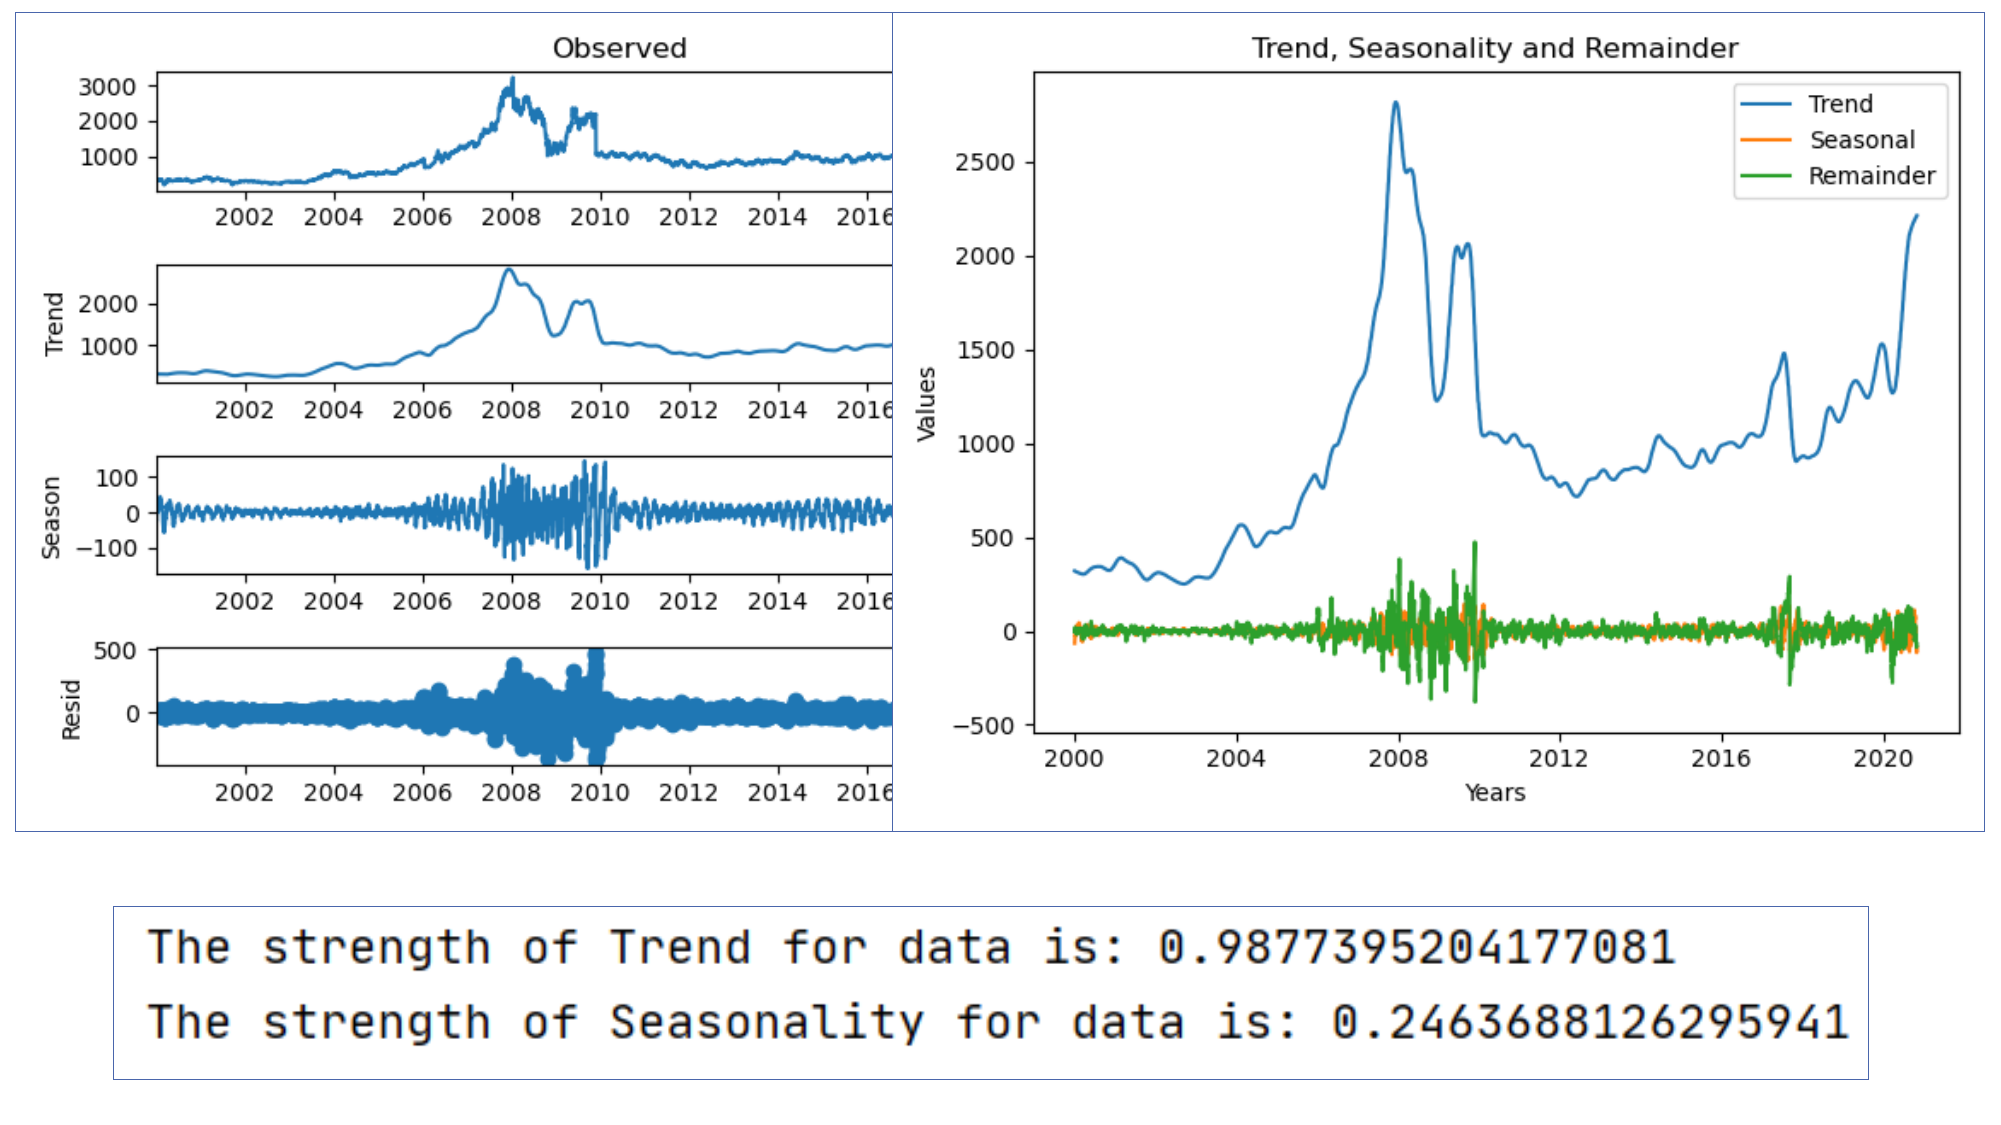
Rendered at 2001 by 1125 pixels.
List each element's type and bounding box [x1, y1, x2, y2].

picture [14, 12, 1985, 832]
picture [113, 906, 1869, 1080]
